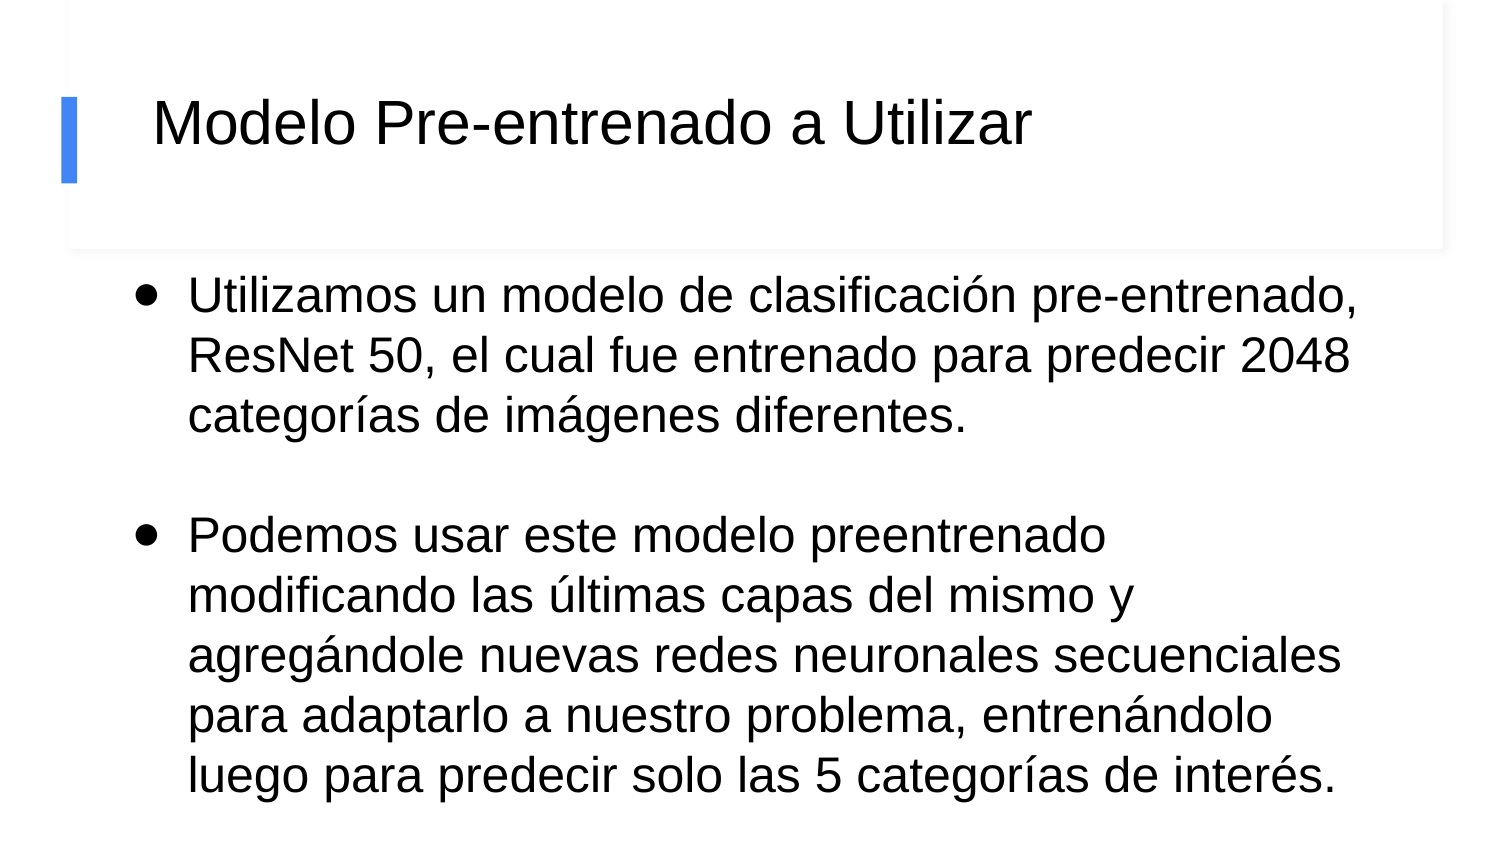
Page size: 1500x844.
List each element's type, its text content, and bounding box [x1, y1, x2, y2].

text_box Utilizamos un modelo de clasificación pre-entrenado, ResNet 50, el cual fue entrenado para predecir 2048 categorías de imágenes diferentes. Podemos usar este modelo preentrenado modificando las últimas capas del mismo y agregándole nuevas redes neuronales secuenciales para adaptarlo a nuestro problema, entrenándolo luego para predecir solo las 5 categorías de interés. [97, 255, 1403, 810]
title Modelo Pre-entrenado a Utilizar [137, 67, 1389, 213]
